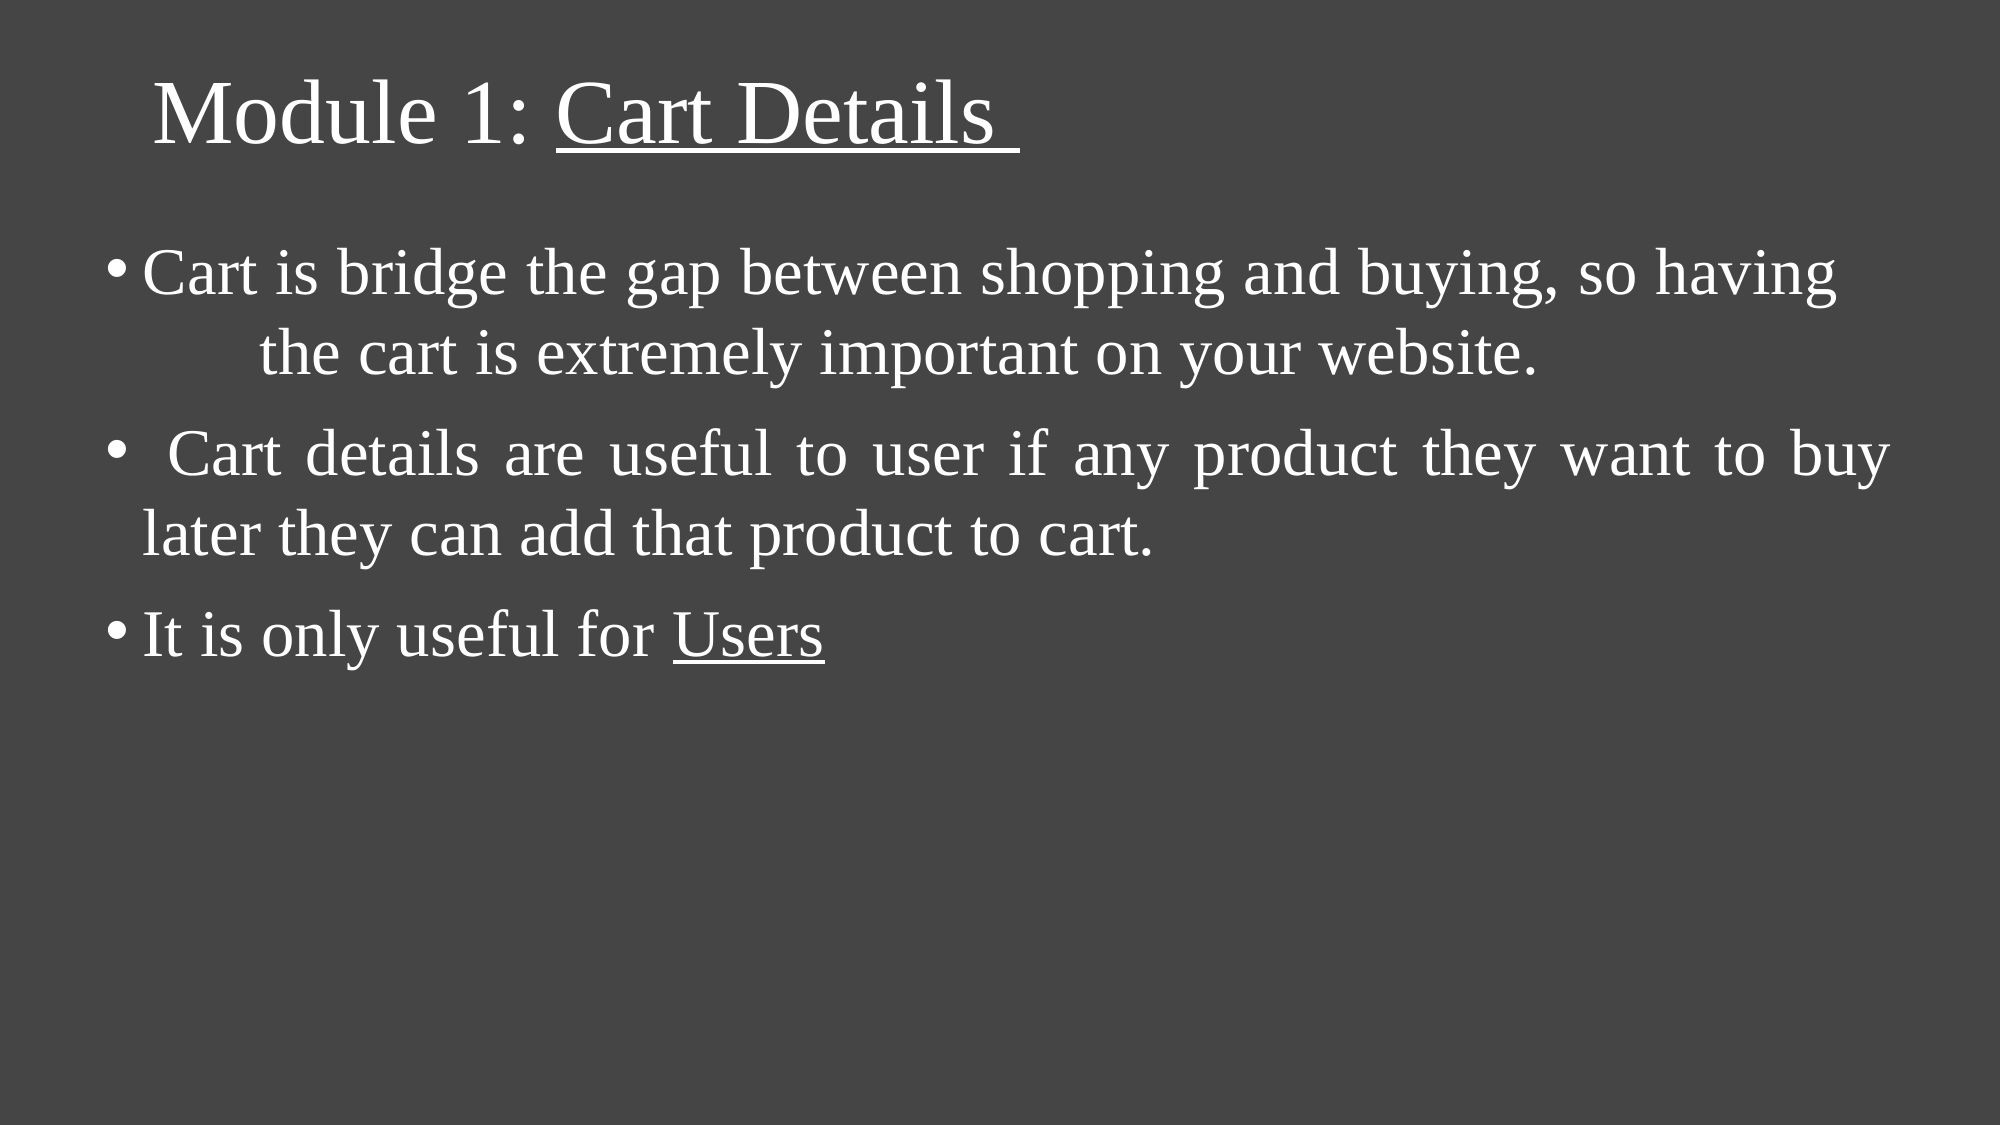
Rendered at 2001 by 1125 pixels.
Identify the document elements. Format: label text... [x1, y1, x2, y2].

list Cart is bridge the gap between shopping and buying, so having the cart is extremely important on your website. Cart details are useful to user if any product they want to buy later they can add that product to cart. It is only useful for Users [90, 219, 1910, 1008]
title Module 1: Cart Details [137, 59, 1863, 219]
